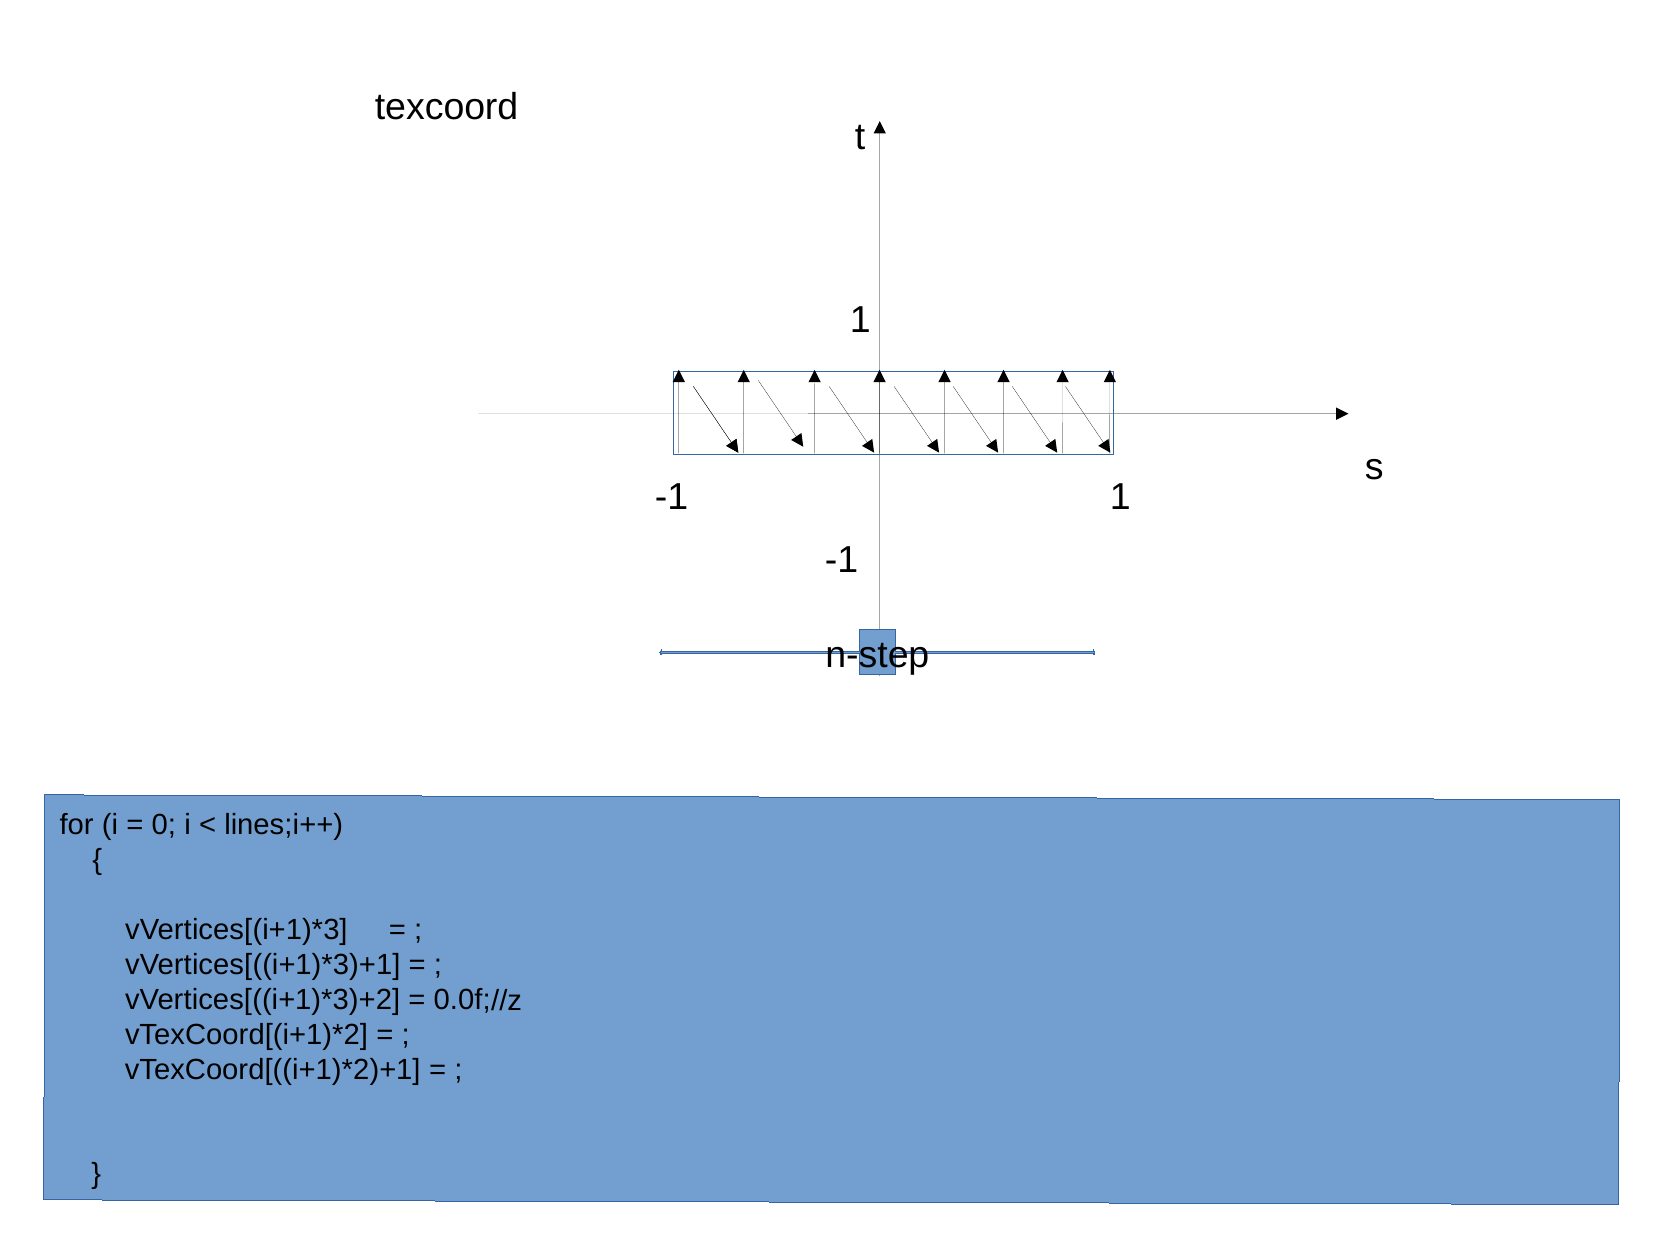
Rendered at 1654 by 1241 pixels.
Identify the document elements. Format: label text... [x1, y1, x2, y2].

text_box [1103, 369, 1117, 442]
text_box -1 [640, 464, 704, 522]
text_box [1012, 386, 1058, 453]
text_box texcoord [359, 74, 534, 132]
text_box [1065, 386, 1111, 453]
text_box -1 [810, 528, 880, 585]
text_box 1 [835, 288, 880, 345]
text_box n-step [659, 629, 1095, 675]
text_box [953, 386, 999, 453]
text_box [693, 386, 739, 453]
text_box [1056, 369, 1069, 454]
text_box for (i = 0; i < lines;i++) { vVertices[(i+1)*3] = ; vVertices[((i+1)*3)+1] = ; vVertices[((i+1)*3)+2] = 0.0f;//z vTexCoord[(i+1)*2] = ; vTexCoord[((i+1)*2)+1] = ; } [43, 794, 1620, 1205]
text_box [737, 369, 750, 454]
text_box [829, 386, 875, 453]
text_box [673, 371, 1114, 455]
text_box [672, 369, 685, 454]
text_box t [839, 104, 881, 162]
text_box 1 [1095, 464, 1146, 522]
text_box s [1349, 434, 1399, 492]
text_box [1114, 407, 1349, 420]
text_box [894, 386, 940, 453]
text_box [997, 369, 1010, 454]
text_box [873, 369, 886, 454]
text_box [881, 123, 886, 134]
text_box [808, 369, 821, 454]
text_box [758, 380, 804, 447]
text_box [938, 369, 951, 454]
